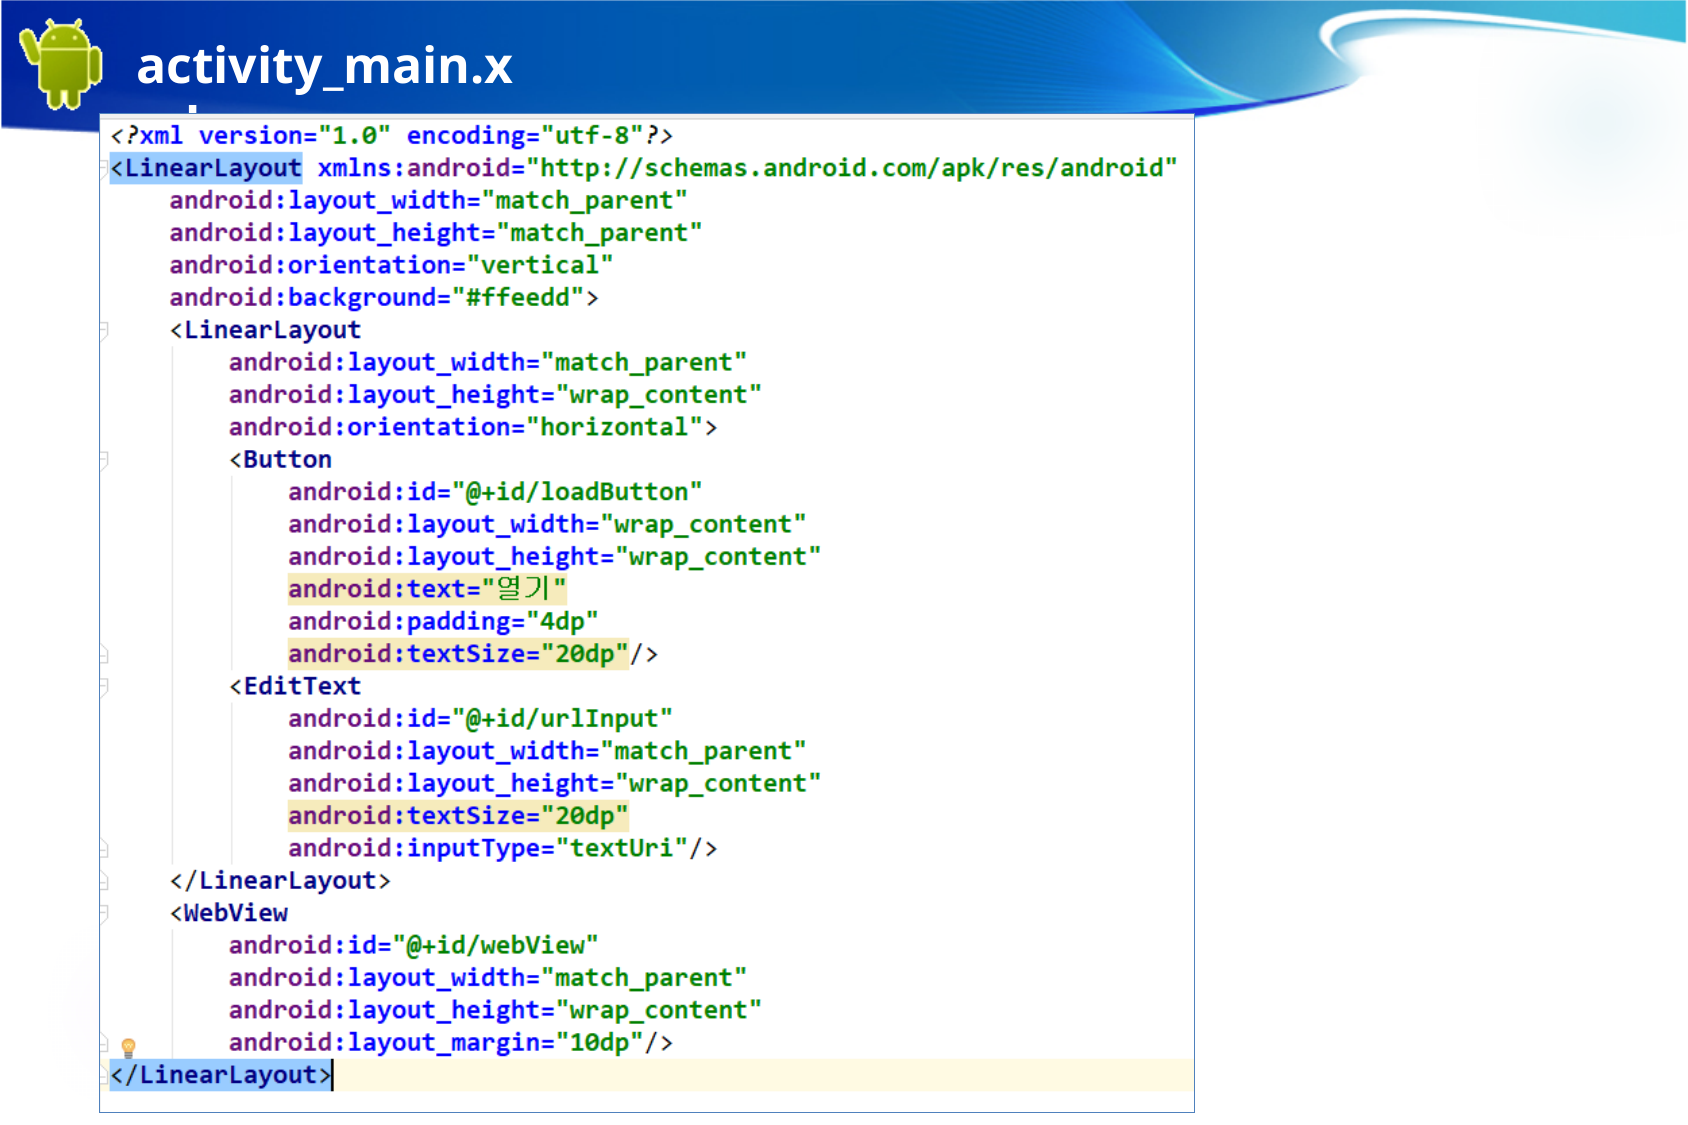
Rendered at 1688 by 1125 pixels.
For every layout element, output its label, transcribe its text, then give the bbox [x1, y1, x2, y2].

picture [0, 0, 1688, 1114]
title activity_main.xml [134, 31, 552, 96]
